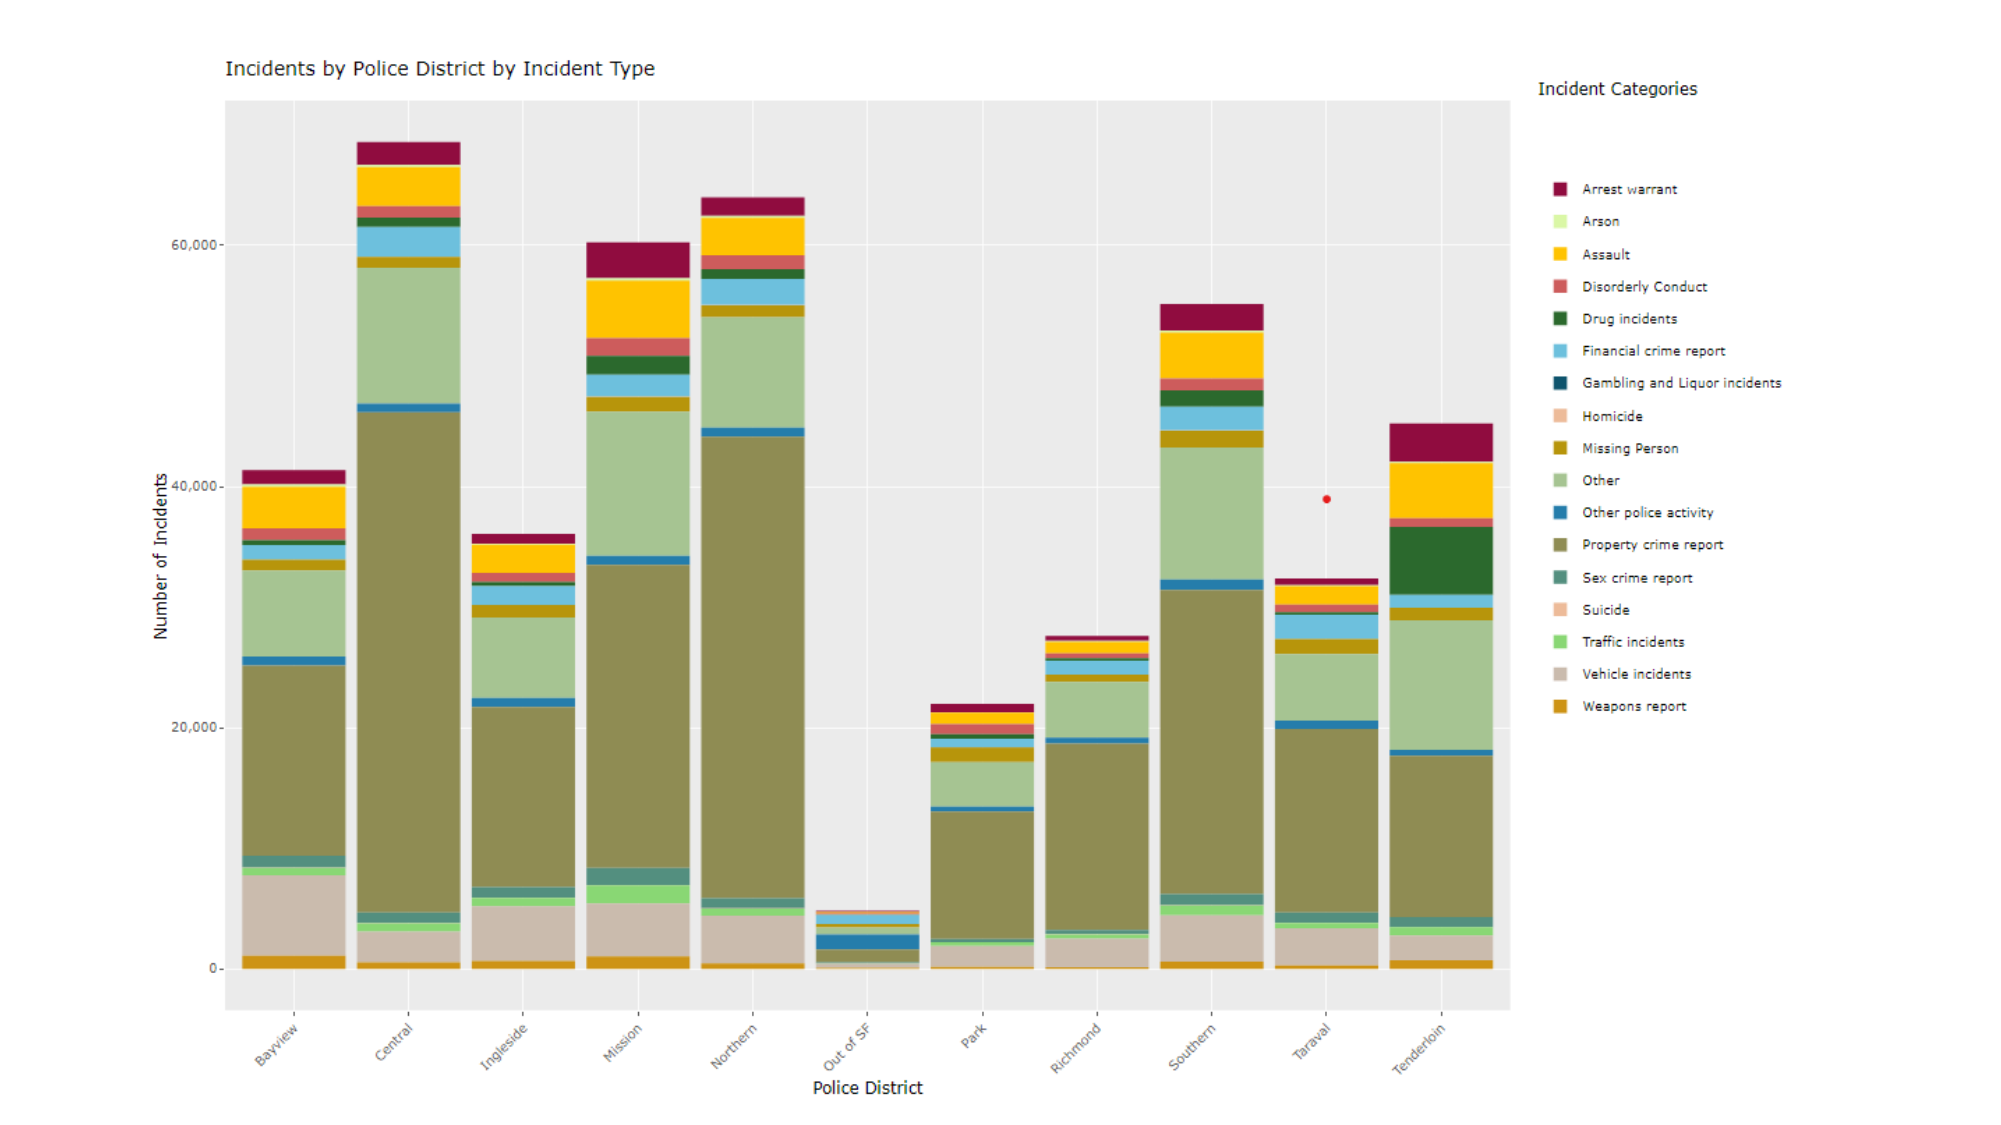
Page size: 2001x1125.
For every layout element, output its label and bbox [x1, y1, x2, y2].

picture [150, 52, 1794, 1098]
